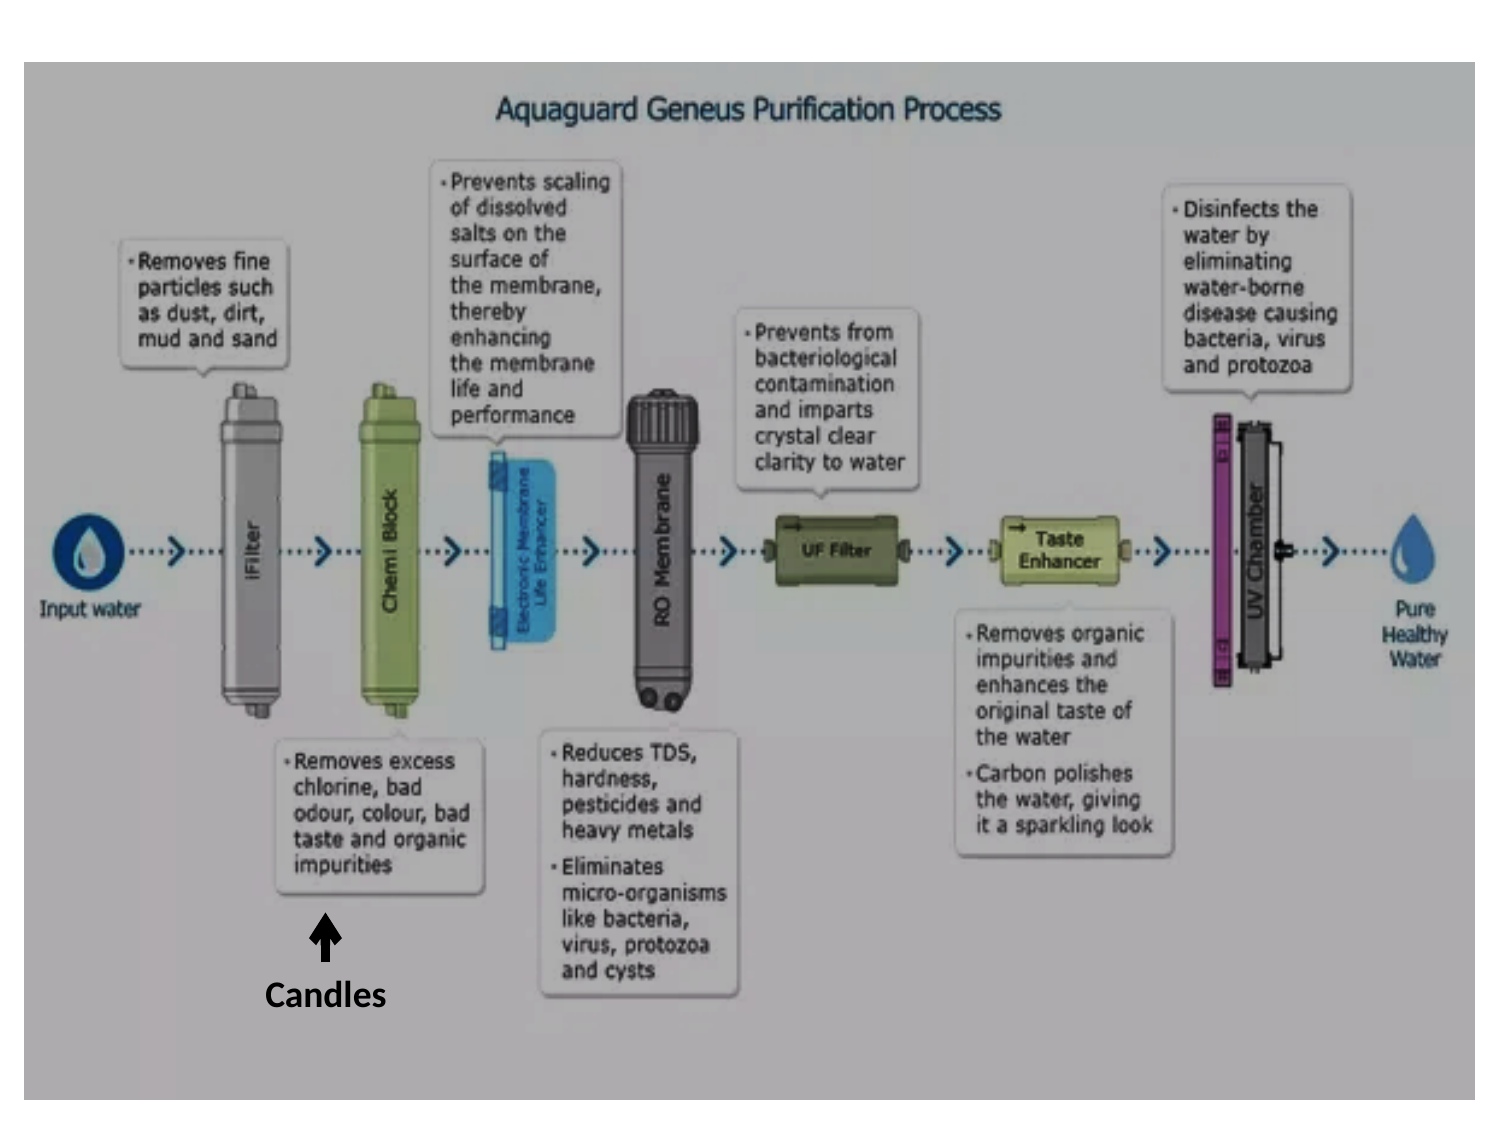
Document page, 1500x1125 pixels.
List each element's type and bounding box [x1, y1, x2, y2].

picture [24, 62, 1476, 1101]
